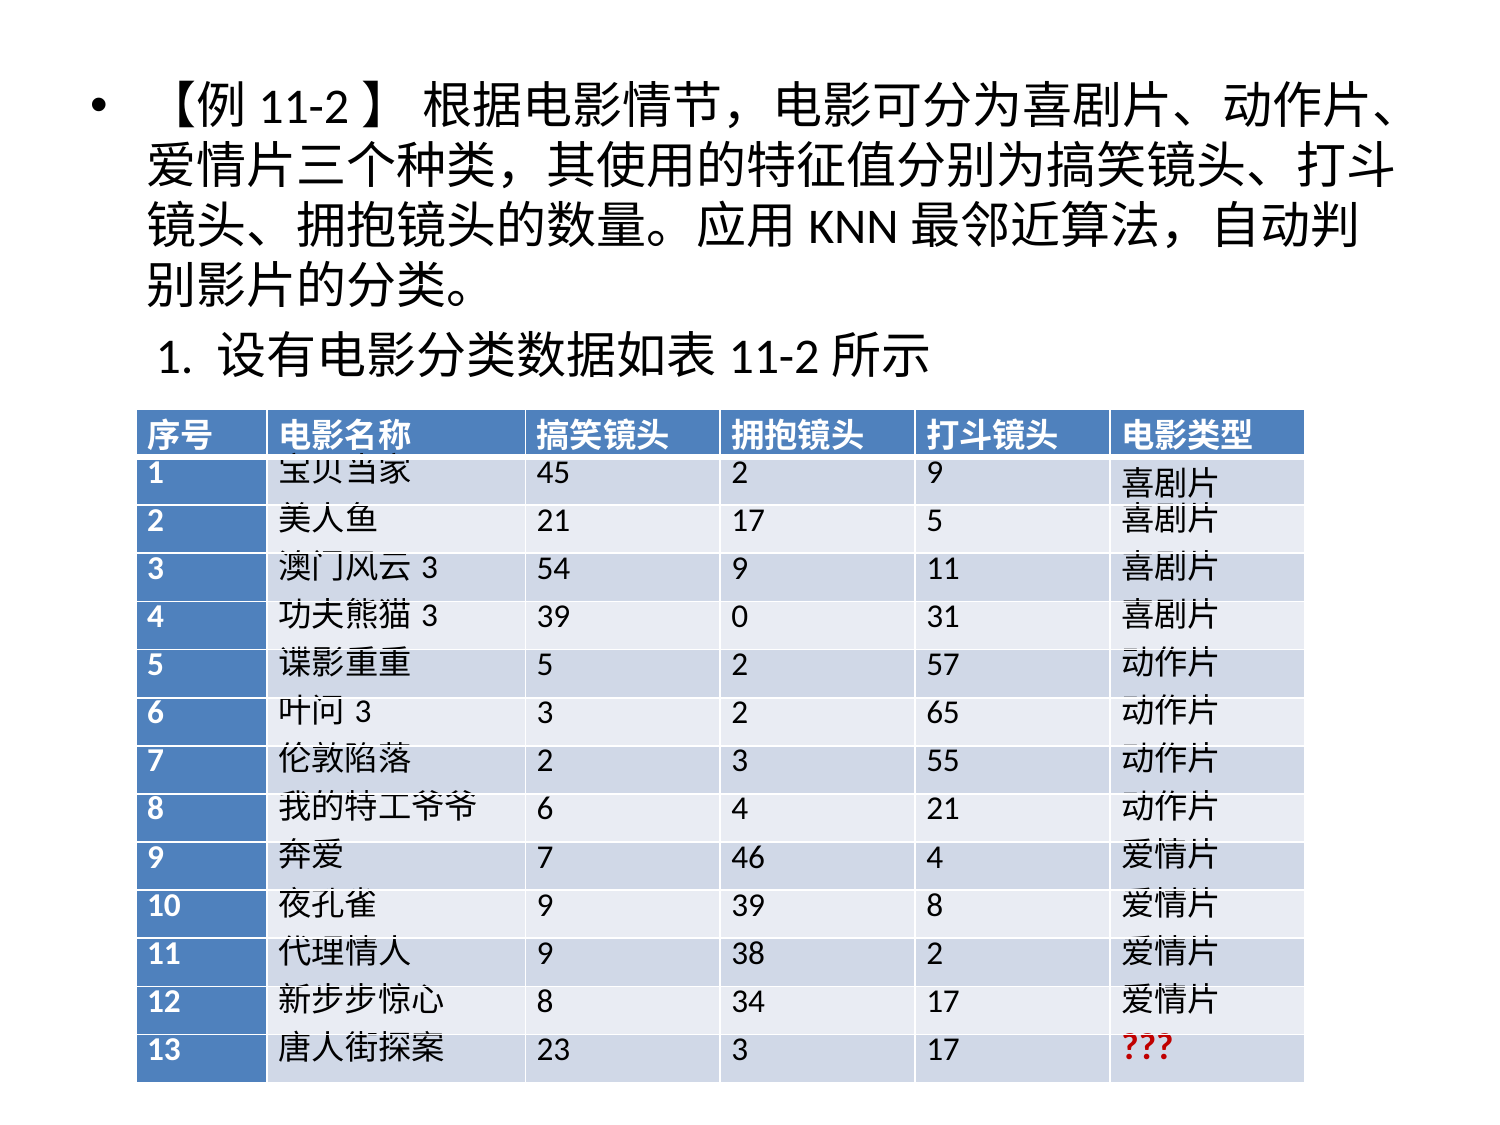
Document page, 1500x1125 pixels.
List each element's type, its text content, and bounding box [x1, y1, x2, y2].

table_cell 2 [137, 506, 266, 552]
table_header 搞笑镜头 [526, 410, 719, 454]
table_cell 喜剧片 [1111, 506, 1304, 552]
table_cell 9 [916, 460, 1109, 504]
table_cell 23 [526, 1035, 719, 1082]
table_cell 爱情片 [1111, 891, 1304, 937]
table_cell 8 [526, 987, 719, 1034]
table_cell 爱情片 [1111, 843, 1304, 889]
table_cell 4 [137, 602, 266, 649]
table_cell 0 [721, 602, 914, 649]
table_cell 夜孔雀 [268, 891, 525, 937]
table_cell 喜剧片 [1111, 554, 1304, 601]
table_cell 8 [137, 795, 266, 841]
table_cell 9 [526, 939, 719, 986]
table_cell 21 [916, 795, 1109, 841]
table_cell 9 [721, 554, 914, 601]
table_cell 9 [526, 891, 719, 937]
table_cell 美人鱼 [268, 506, 525, 552]
table_cell 喜剧片 [1111, 602, 1304, 649]
table_cell 3 [721, 1035, 914, 1082]
table_cell 39 [526, 602, 719, 649]
table_cell 4 [916, 843, 1109, 889]
table_cell 6 [526, 795, 719, 841]
table_cell 谍影重重 [268, 650, 525, 697]
table_cell ??? [1111, 1035, 1304, 1082]
table_cell 爱情片 [1111, 939, 1304, 986]
table_header 电影类型 [1111, 410, 1304, 454]
table_cell 65 [916, 699, 1109, 745]
table_cell 11 [137, 939, 266, 986]
table_cell 7 [526, 843, 719, 889]
table_cell 2 [916, 939, 1109, 986]
table_cell 喜剧片 [1111, 460, 1304, 504]
table_cell 57 [916, 650, 1109, 697]
table_cell 3 [721, 747, 914, 793]
table_cell 唐人街探案 [268, 1035, 525, 1082]
list 【例11-2】 根据电影情节，电影可分为喜剧片、动作片、爱情片三个种类，其使用的特征值分别为搞笑镜头、打斗镜头、拥抱镜头的数量。应用KNN最邻近算法，自动判别影片的分类。 1. 设有电影分类数据如表11-2所示  [75, 66, 1425, 1005]
table_cell 38 [721, 939, 914, 986]
table_cell 55 [916, 747, 1109, 793]
table_cell 伦敦陷落 [268, 747, 525, 793]
table_header 打斗镜头 [916, 410, 1109, 454]
table_cell 54 [526, 554, 719, 601]
table_cell 我的特工爷爷 [268, 795, 525, 841]
table_cell 6 [137, 699, 266, 745]
table_cell 爱情片 [1111, 987, 1304, 1034]
table_cell 动作片 [1111, 650, 1304, 697]
table_cell 5 [916, 506, 1109, 552]
table_cell 功夫熊猫3 [268, 602, 525, 649]
table_cell 31 [916, 602, 1109, 649]
table_cell 2 [721, 650, 914, 697]
table_cell 动作片 [1111, 747, 1304, 793]
table_cell 5 [526, 650, 719, 697]
table_cell 动作片 [1111, 699, 1304, 745]
table_cell 2 [721, 460, 914, 504]
table_cell 宝贝当家 [268, 460, 525, 504]
table_cell 3 [137, 554, 266, 601]
table_cell 17 [916, 1035, 1109, 1082]
table_cell 3 [526, 699, 719, 745]
table_cell 动作片 [1111, 795, 1304, 841]
table_cell 10 [137, 891, 266, 937]
table_cell 34 [721, 987, 914, 1034]
table_cell 21 [526, 506, 719, 552]
table_header 拥抱镜头 [721, 410, 914, 454]
table_cell 46 [721, 843, 914, 889]
table_cell 4 [721, 795, 914, 841]
table_cell 1 [137, 460, 266, 504]
table_cell 7 [137, 747, 266, 793]
table_cell 8 [916, 891, 1109, 937]
table_cell 2 [721, 699, 914, 745]
table_cell 9 [137, 843, 266, 889]
table_cell 12 [137, 987, 266, 1034]
table_cell 澳门风云3 [268, 554, 525, 601]
table_cell 2 [526, 747, 719, 793]
table_cell 新步步惊心 [268, 987, 525, 1034]
table_cell 13 [137, 1035, 266, 1082]
table_header 序号 [137, 410, 266, 454]
table_cell 5 [137, 650, 266, 697]
table_cell 17 [721, 506, 914, 552]
table_cell 39 [721, 891, 914, 937]
table_cell 奔爱 [268, 843, 525, 889]
table_cell 17 [916, 987, 1109, 1034]
table_cell 叶问3 [268, 699, 525, 745]
table_cell 45 [526, 460, 719, 504]
table_cell 代理情人 [268, 939, 525, 986]
table_header 电影名称 [268, 410, 525, 454]
table_cell 11 [916, 554, 1109, 601]
